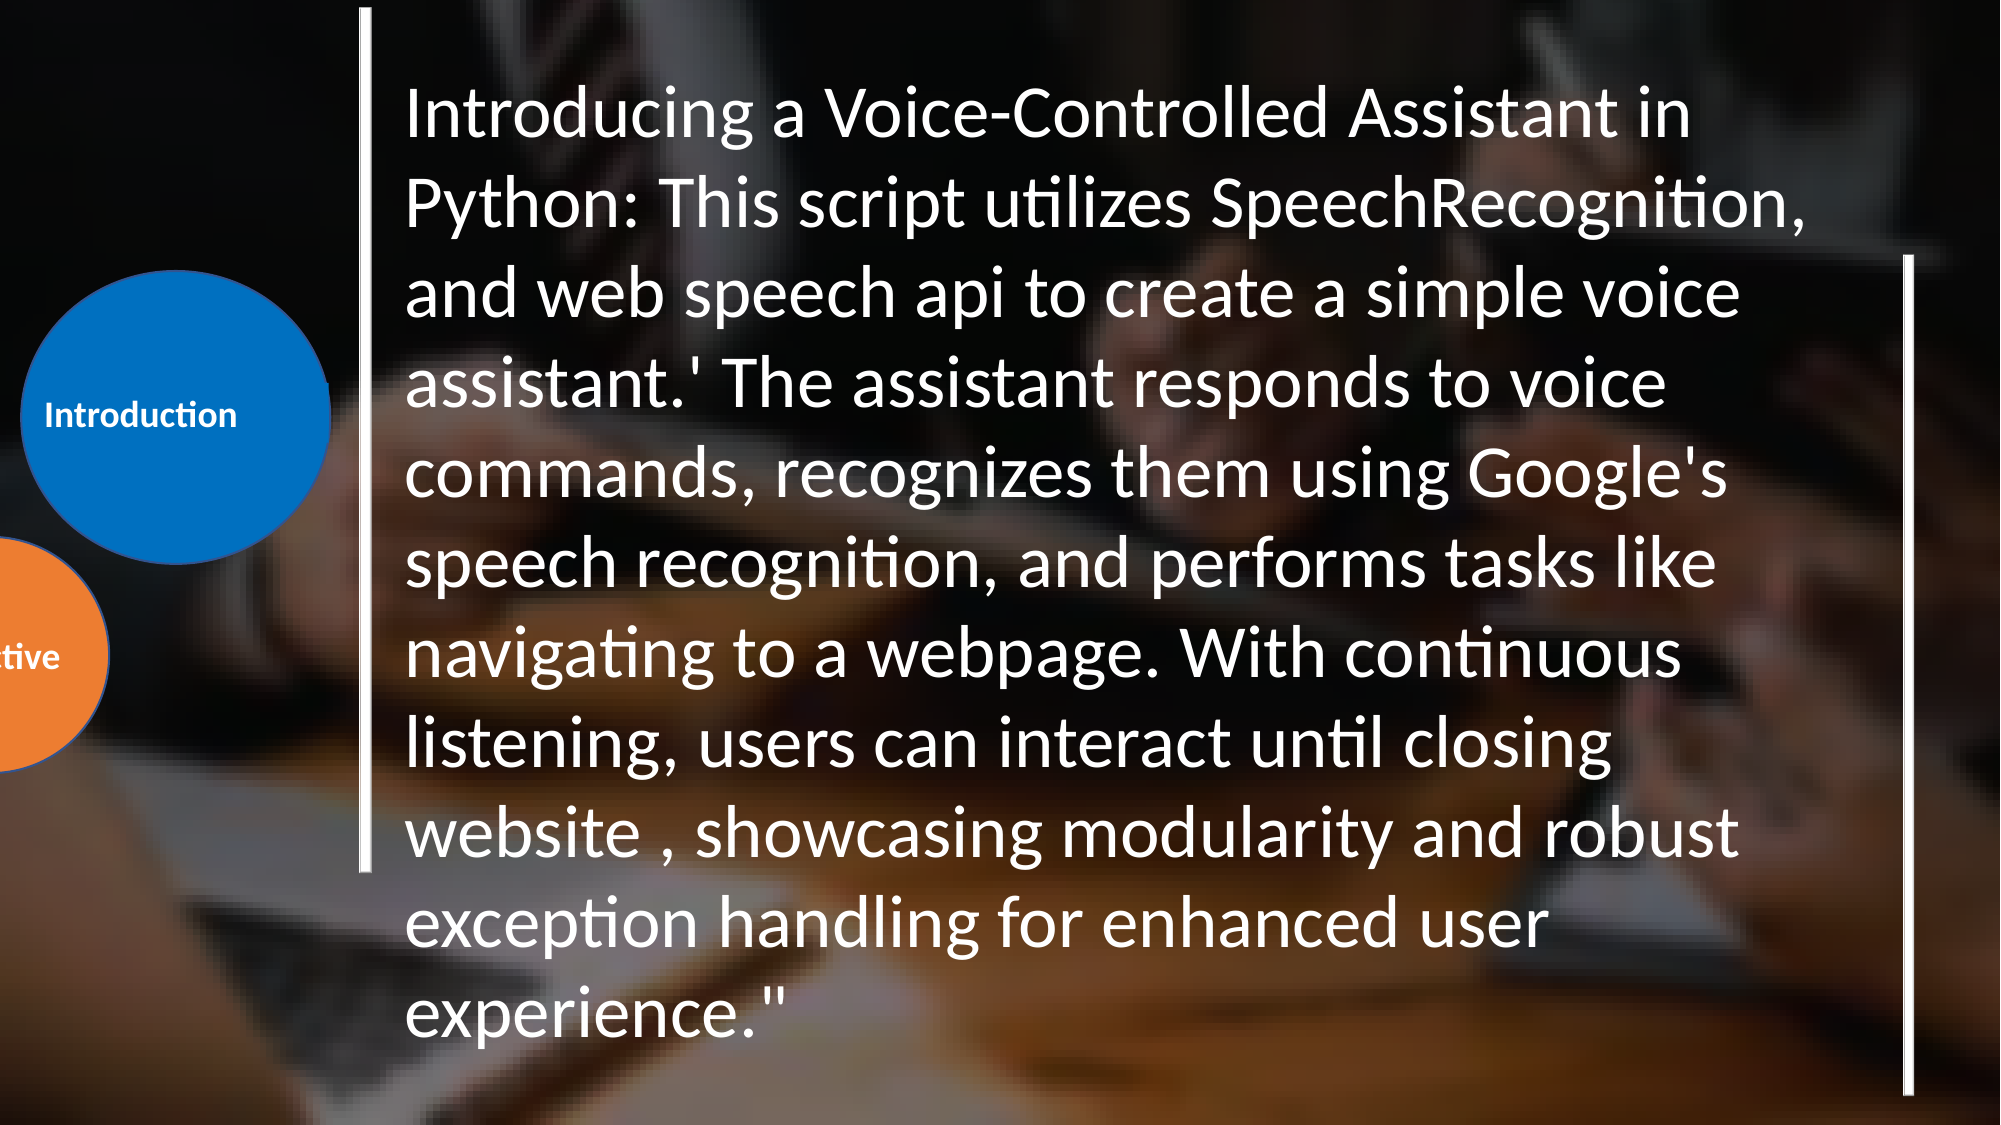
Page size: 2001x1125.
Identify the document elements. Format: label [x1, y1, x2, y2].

picture [0, 0, 2000, 1125]
text_box [0, 536, 110, 774]
text_box [21, 270, 331, 564]
